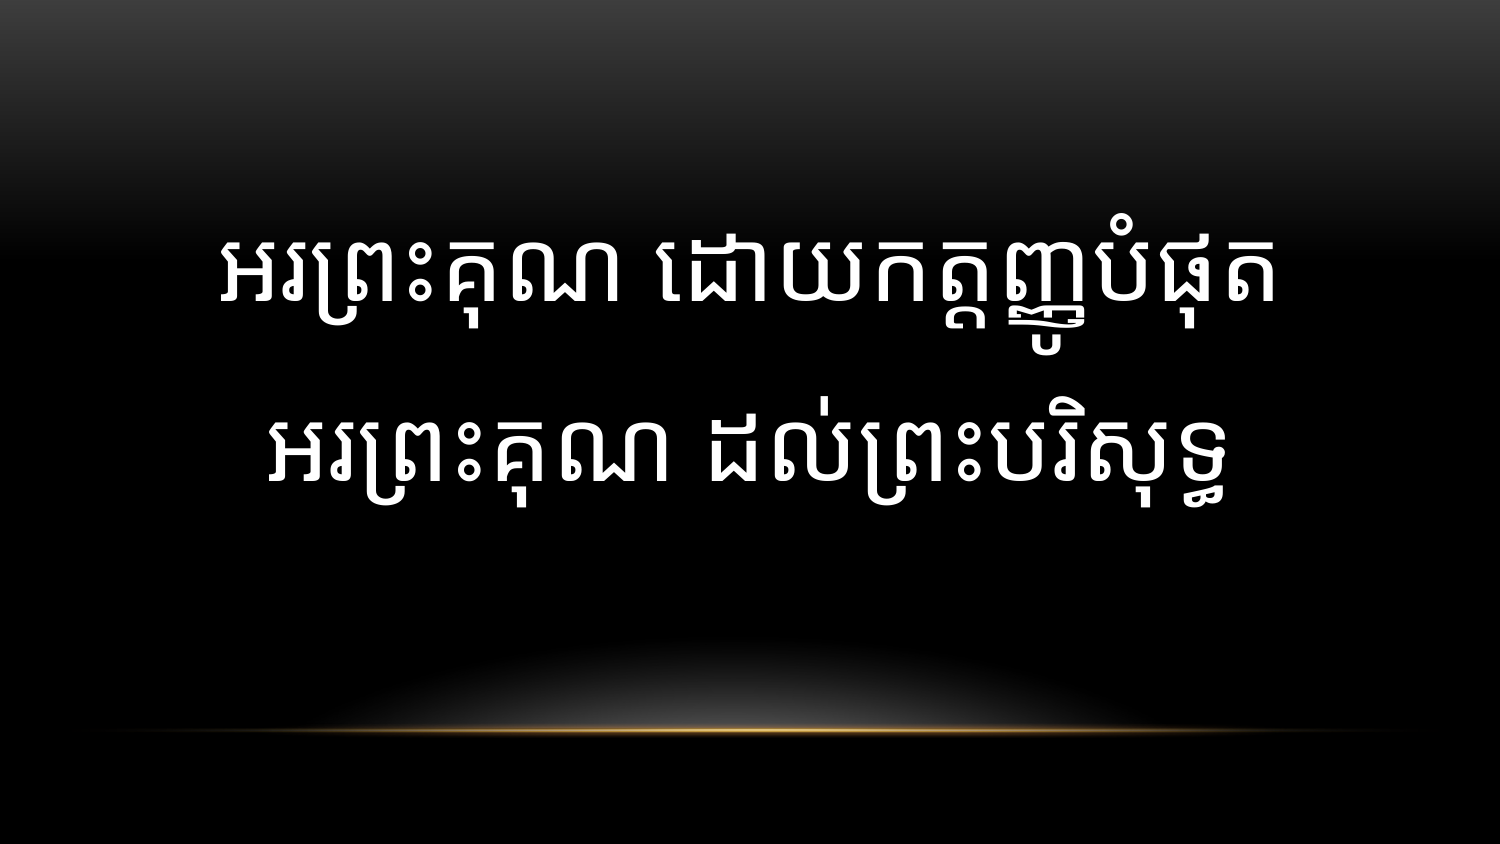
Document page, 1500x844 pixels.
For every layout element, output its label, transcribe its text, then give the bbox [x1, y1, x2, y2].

picture [0, 509, 1500, 844]
picture [0, 0, 1500, 134]
text_box អរព្រះគុណ ដោយកត្តញ្ញូបំផុត អរព្រះគុណ ដល់ព្រះបរិសុទ្ធ [0, 134, 1500, 509]
